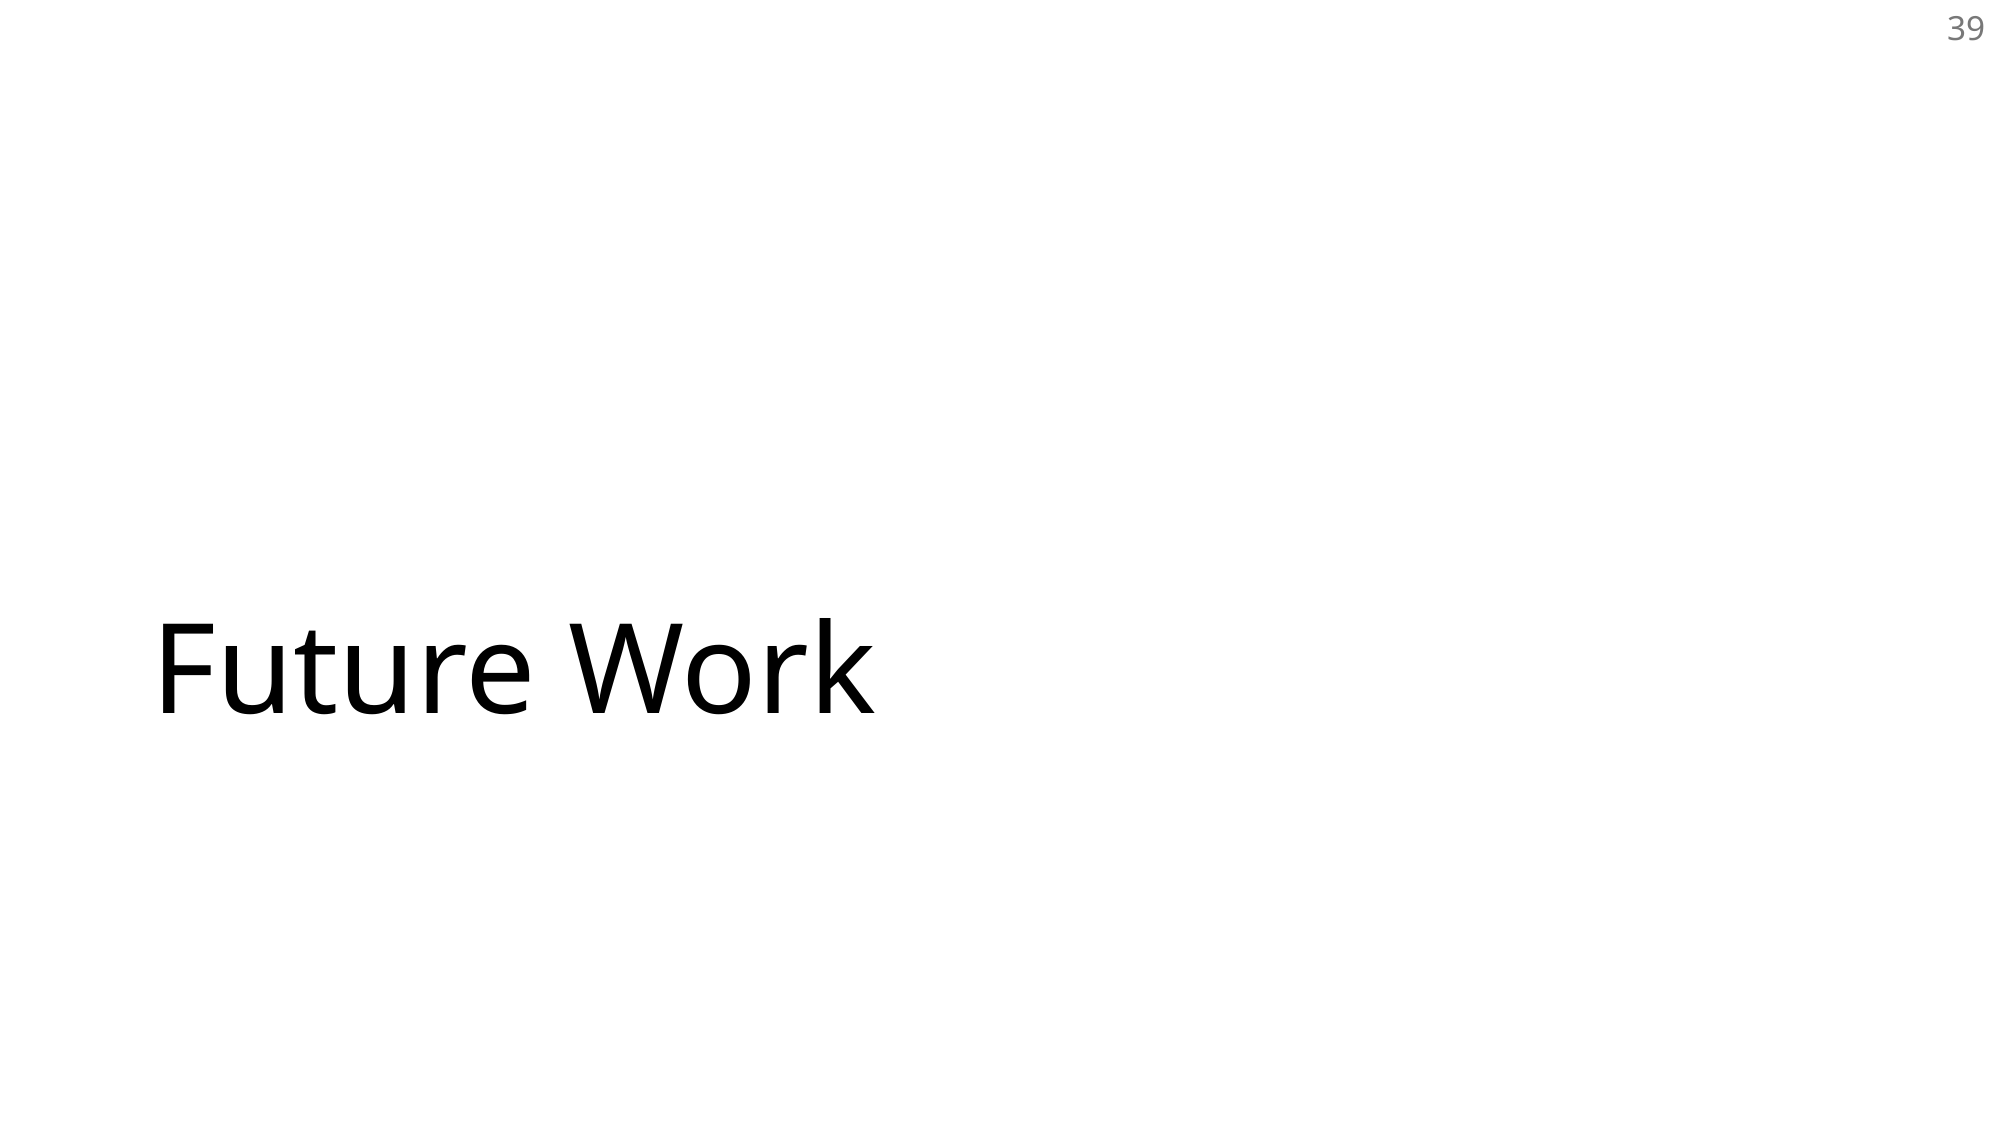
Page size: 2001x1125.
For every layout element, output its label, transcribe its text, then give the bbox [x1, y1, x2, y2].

slide_number 38 [1550, 0, 2000, 61]
title Future Work [136, 280, 1862, 749]
